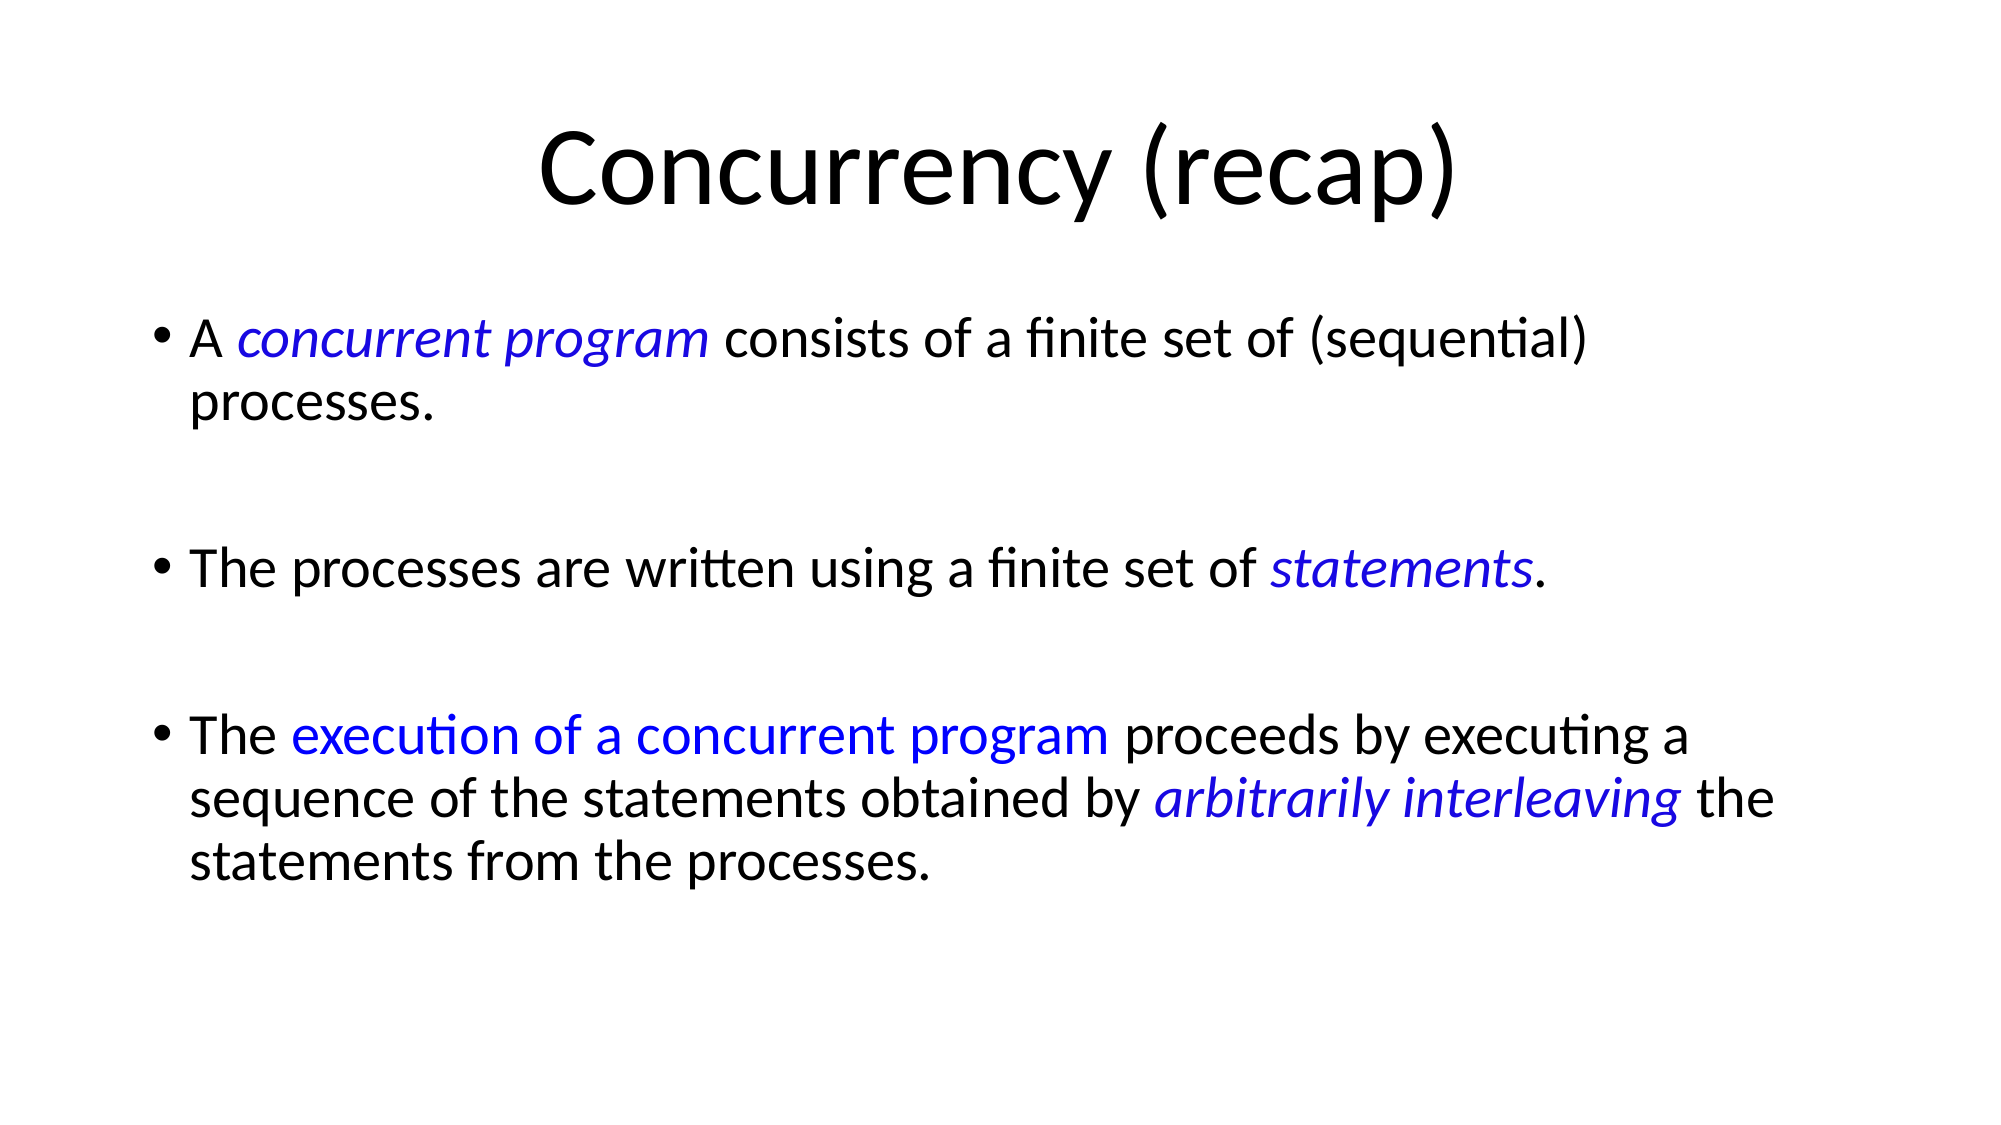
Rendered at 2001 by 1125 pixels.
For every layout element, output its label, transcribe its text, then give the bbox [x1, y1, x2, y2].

list A concurrent program consists of a finite set of (sequential) processes. The processes are written using a finite set of statements. The execution of a concurrent program proceeds by executing a sequence of the statements obtained by arbitrarily interleaving the statements from the processes. [137, 299, 1863, 1014]
title Concurrency (recap) [137, 59, 1863, 278]
